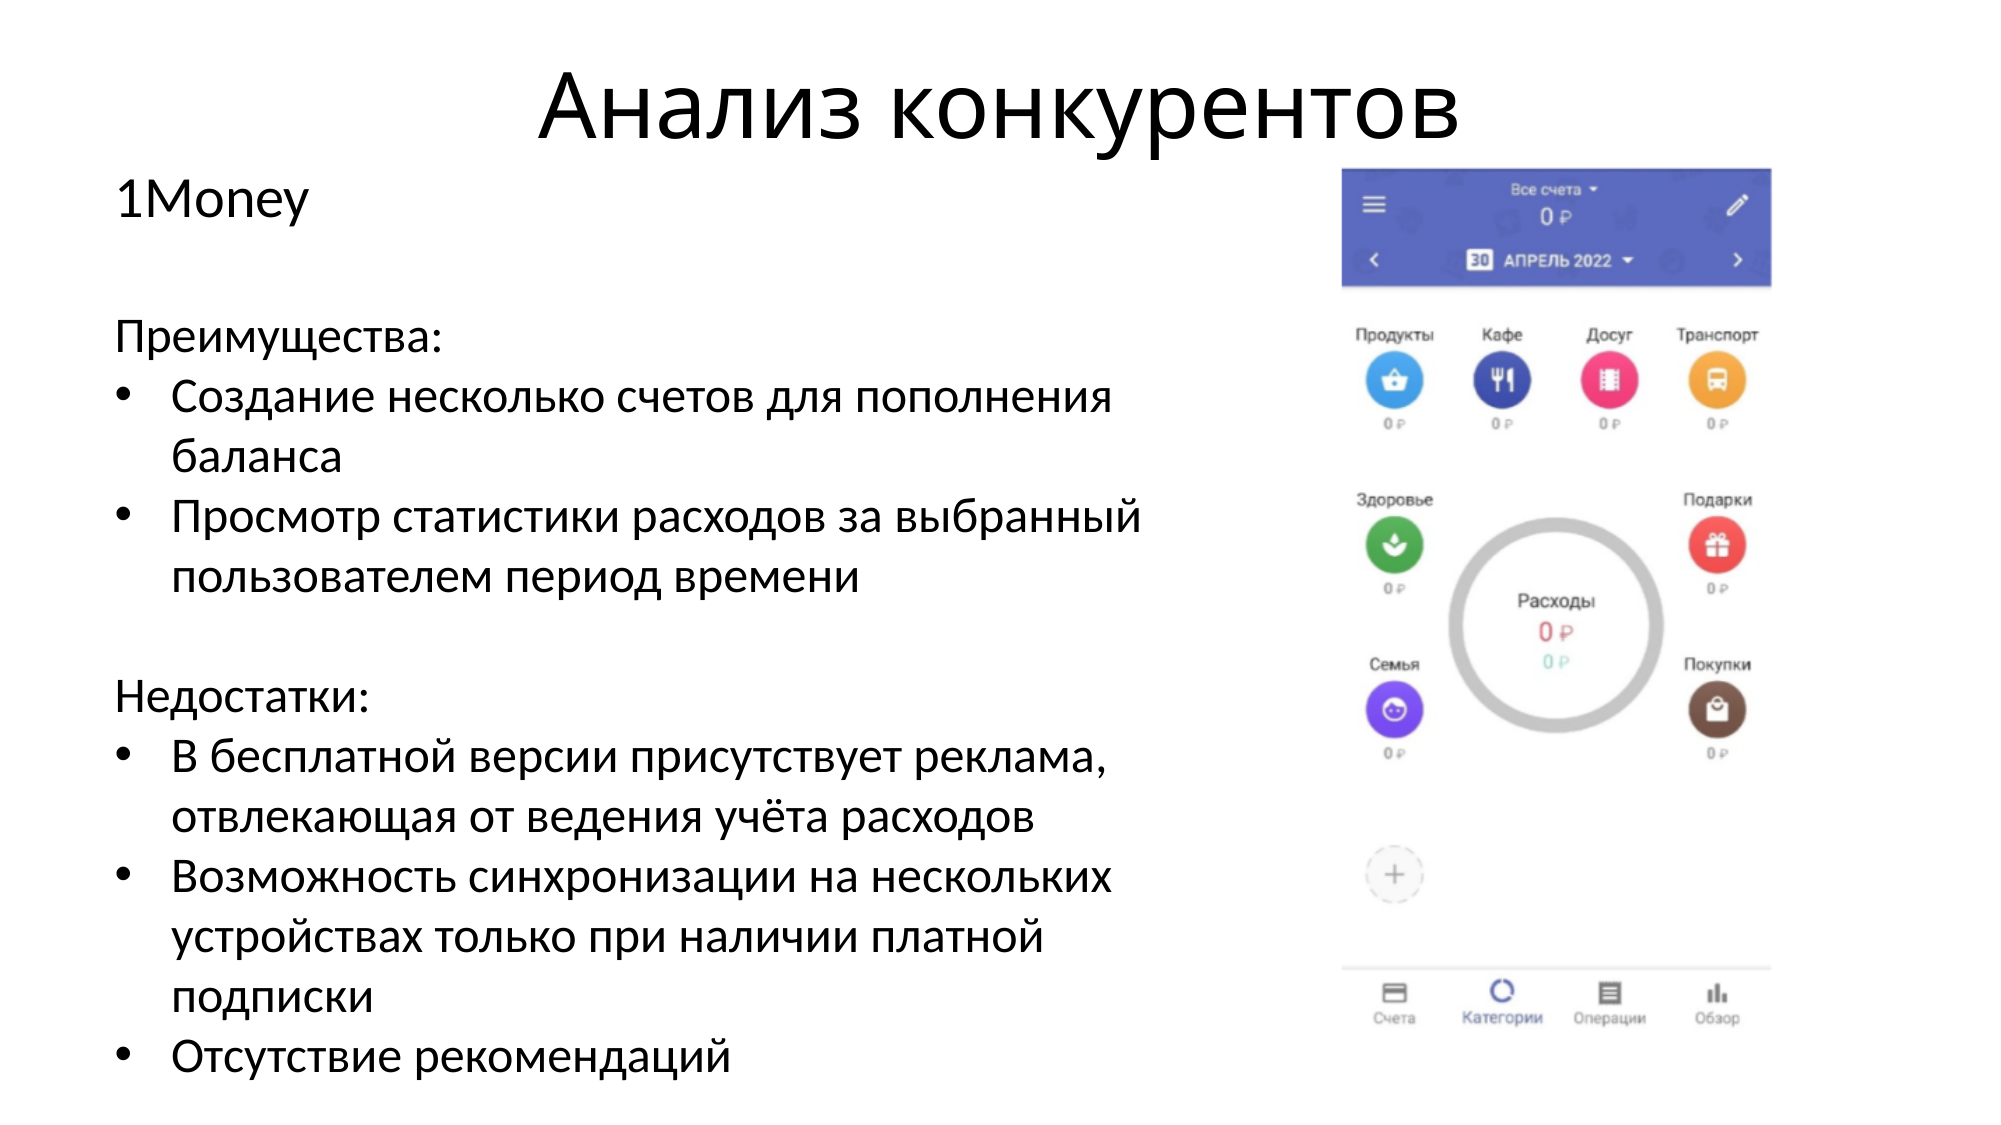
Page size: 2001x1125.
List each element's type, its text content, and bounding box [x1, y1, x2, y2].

list 1Money [99, 159, 366, 262]
title Анализ конкурентов [137, 0, 1863, 218]
picture [1341, 165, 1775, 1030]
text_box Преимущества: Создание несколько счетов для пополнения баланса Просмотр статистики расходов за выбранный пользователем период времени Недостатки: В бесплатной версии присутствует реклама, отвлекающая от ведения учёта расходов Возможность синхронизации на нескольких устройствах только при наличии платной подписки Отсутствие рекомендаций [99, 295, 1272, 1091]
